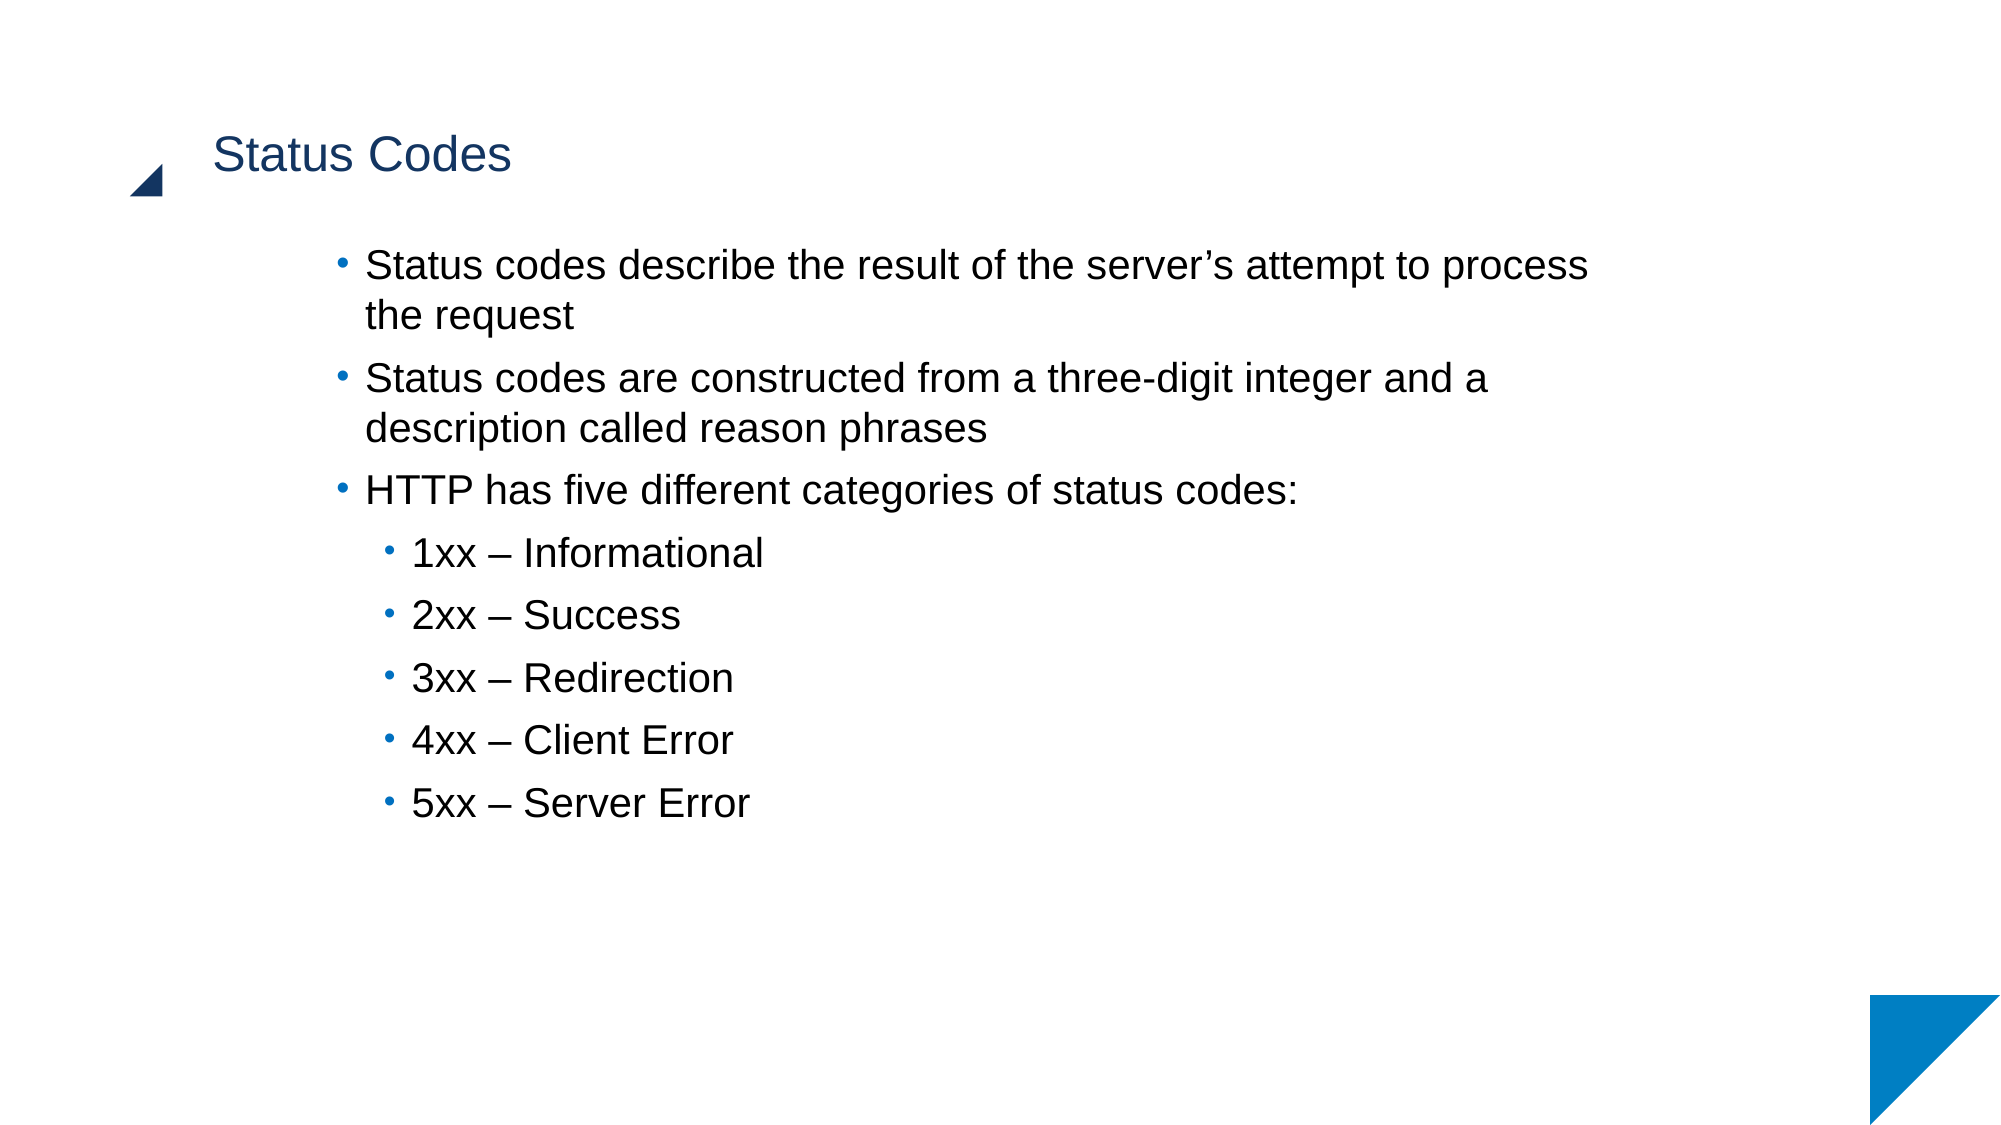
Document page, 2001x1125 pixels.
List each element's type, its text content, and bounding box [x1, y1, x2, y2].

title Status Codes [212, 118, 1831, 331]
text_box Status codes describe the result of the server’s attempt to process the request Status codes are constructed from a three-digit integer and a description called reason phrases HTTP has five different categories of status codes: 1xx – Informational 2xx – Success 3xx – Redirection 4xx – Client Error 5xx – Server Error [321, 230, 1658, 1012]
